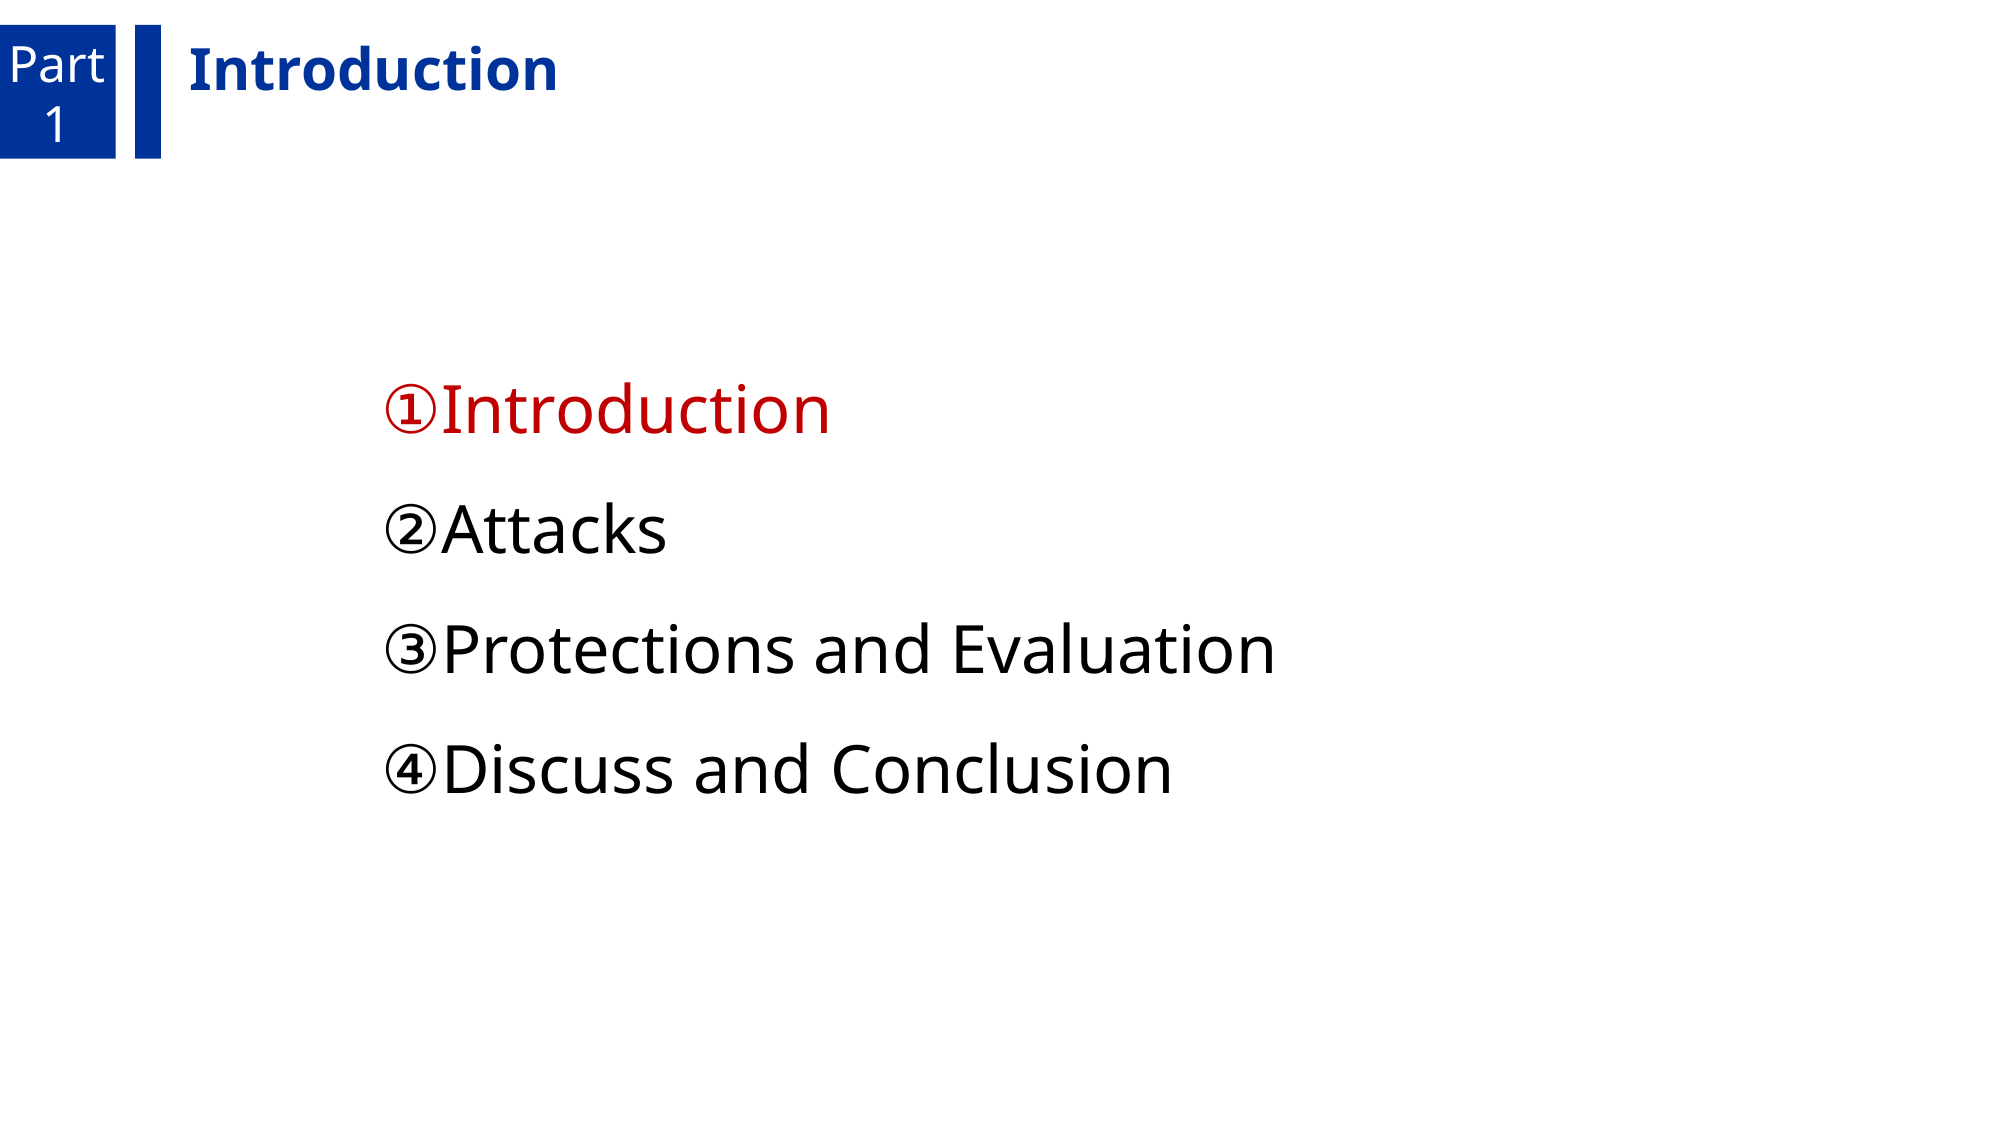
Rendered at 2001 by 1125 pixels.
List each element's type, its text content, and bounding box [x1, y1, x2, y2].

text_box Introduction [174, 25, 587, 110]
text_box Introduction Attacks Protections and Evaluation Discuss and Conclusion [366, 319, 1578, 815]
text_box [0, 24, 161, 159]
